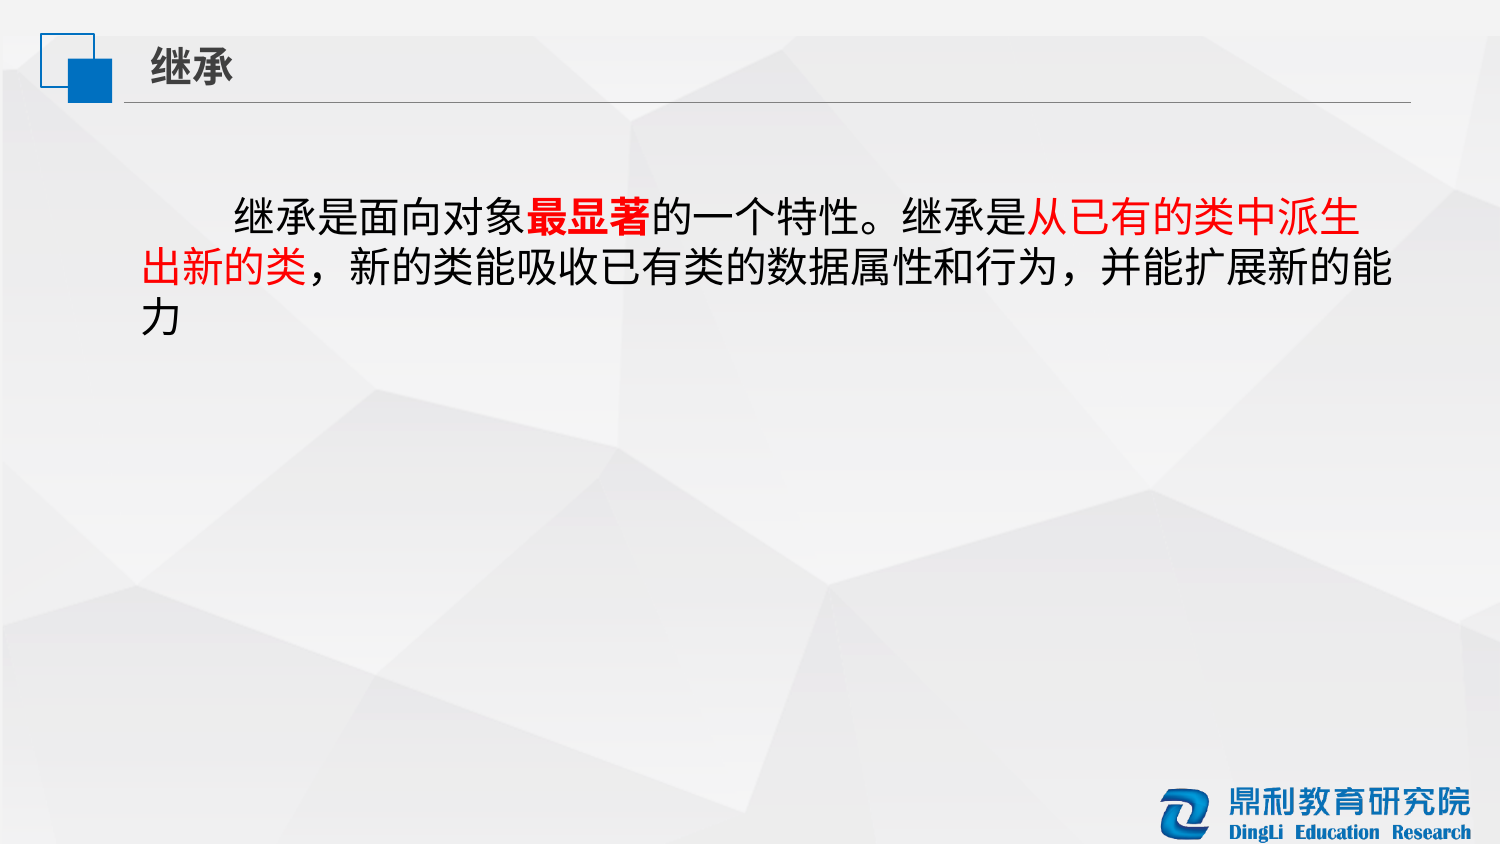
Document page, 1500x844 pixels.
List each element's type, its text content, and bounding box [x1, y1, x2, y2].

picture [2, 36, 1500, 844]
picture [42, 36, 93, 86]
text_box 继承是面向对象最显著的一个特性。继承是从已有的类中派生出新的类，新的类能吸收已有类的数据属性和行为，并能扩展新的能力 [140, 190, 1400, 341]
text_box 继承 [135, 33, 249, 99]
